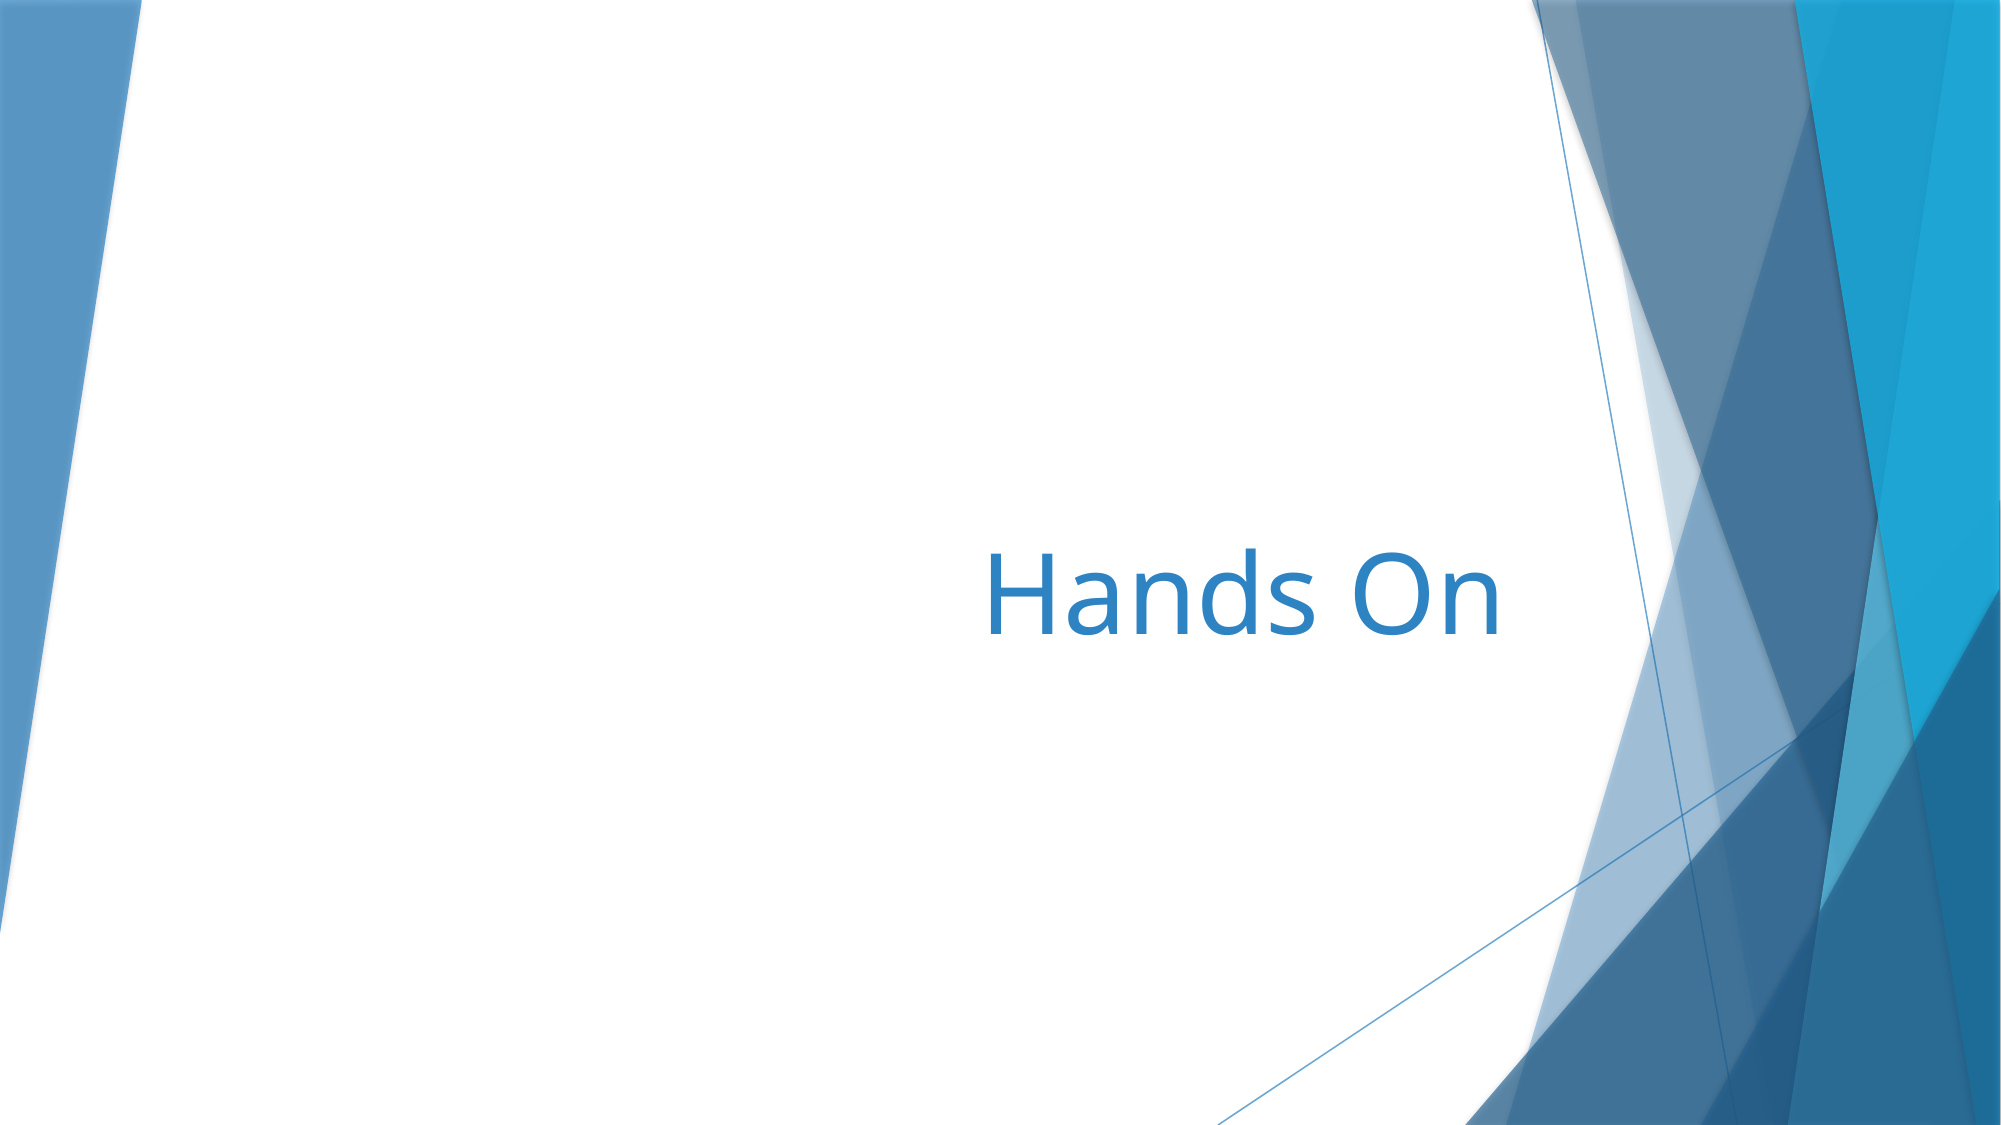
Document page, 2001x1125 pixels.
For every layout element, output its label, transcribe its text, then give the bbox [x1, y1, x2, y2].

title Hands On [247, 394, 1522, 665]
